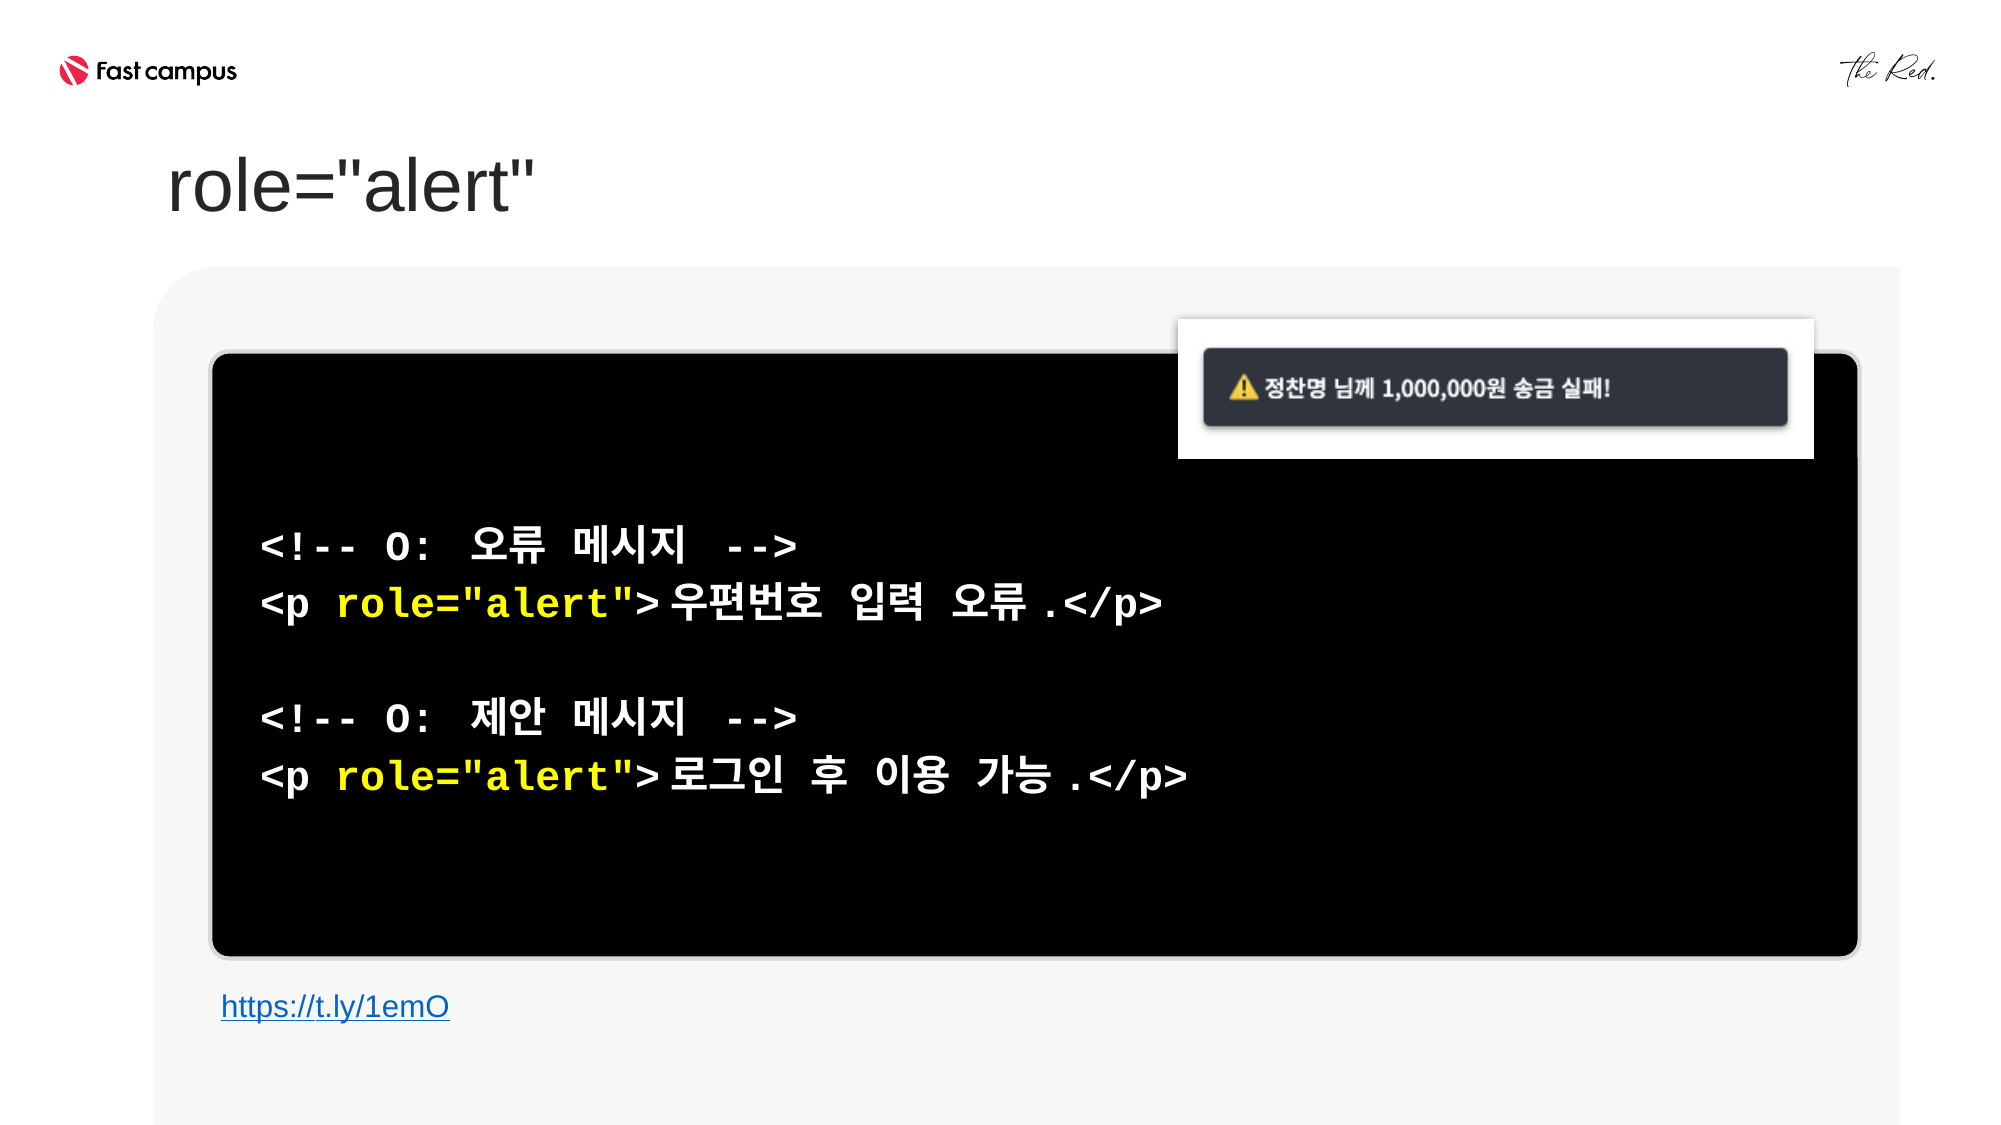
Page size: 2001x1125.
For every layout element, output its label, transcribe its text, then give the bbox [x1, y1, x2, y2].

list https://t.ly/1emO [206, 978, 1900, 1052]
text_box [209, 318, 1860, 959]
picture [57, 53, 239, 88]
picture [1840, 52, 1935, 87]
list role="alert" [153, 131, 2000, 232]
